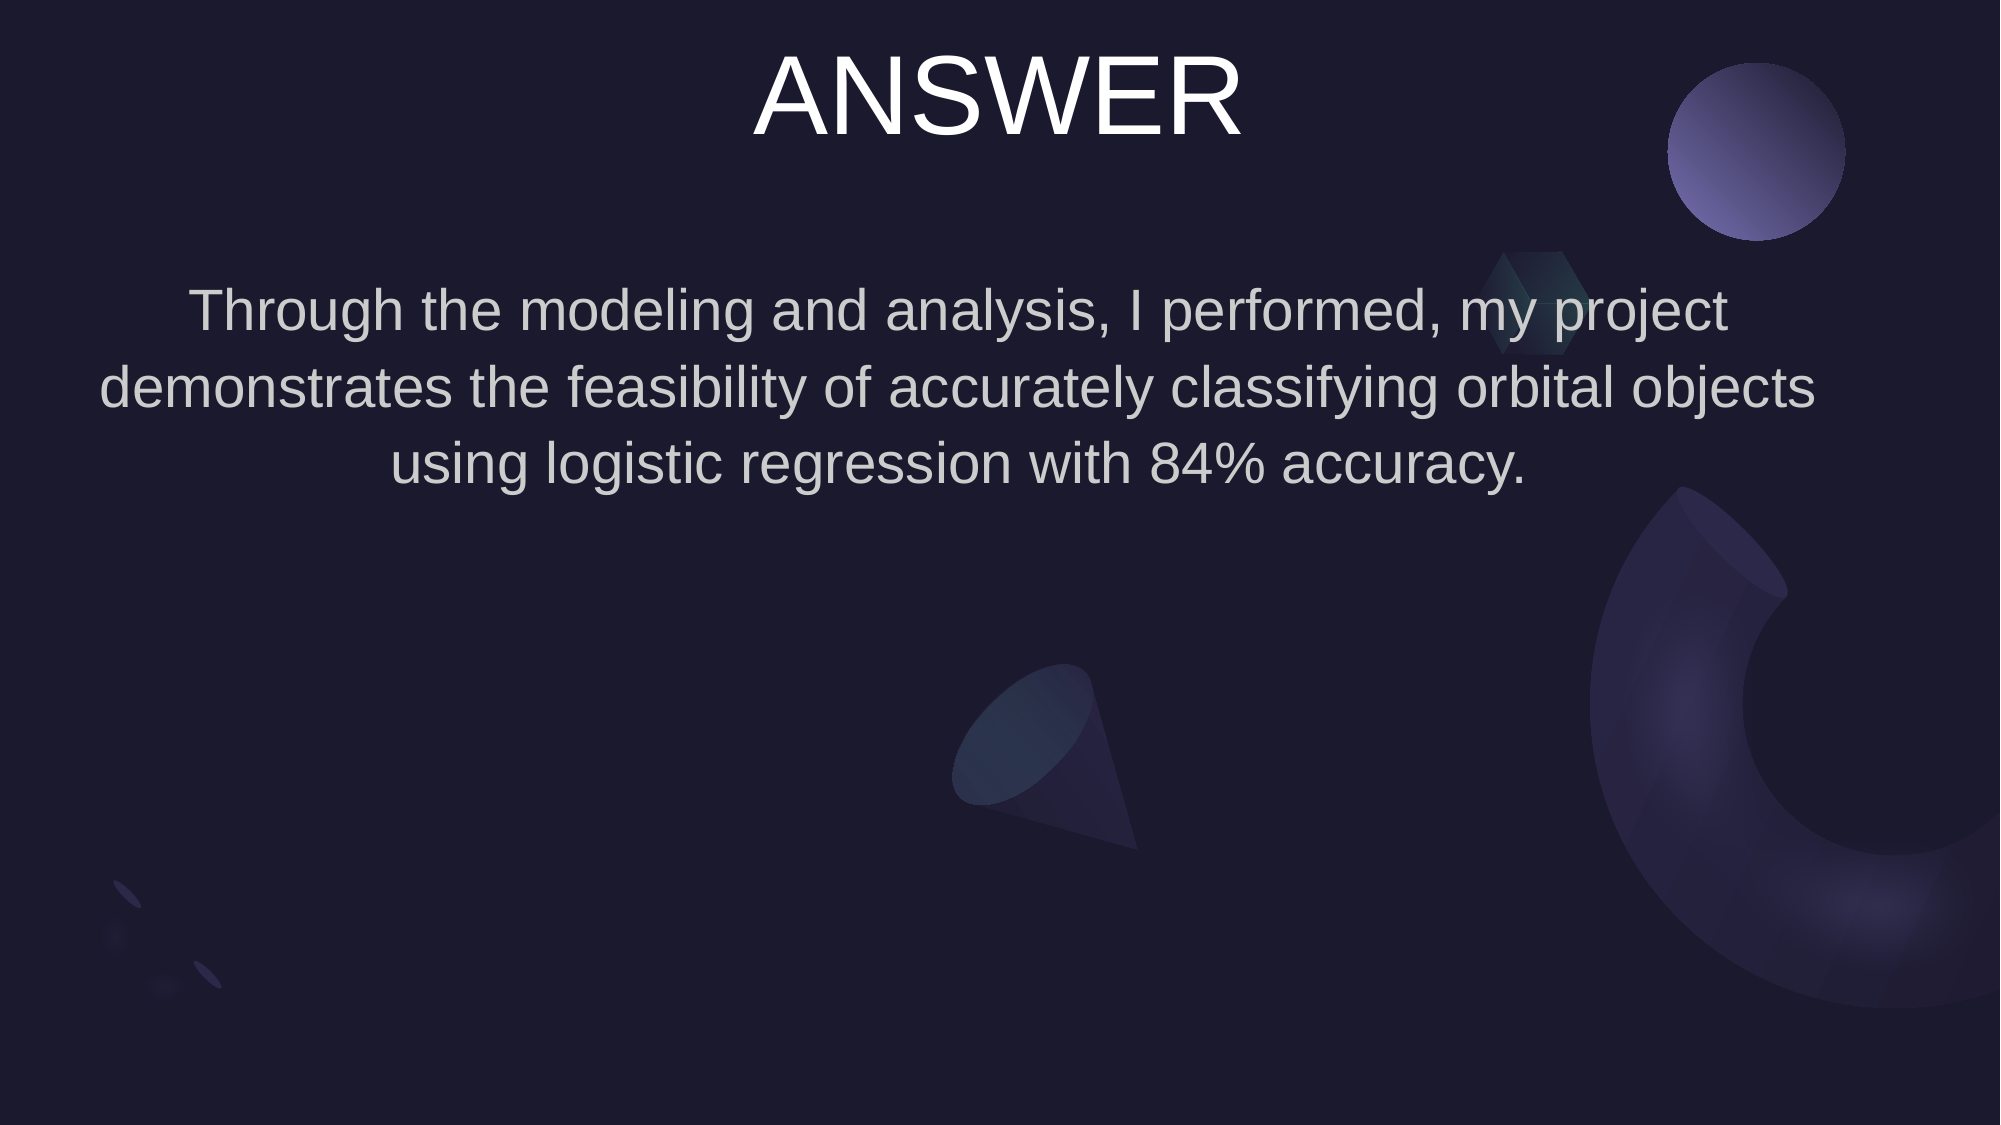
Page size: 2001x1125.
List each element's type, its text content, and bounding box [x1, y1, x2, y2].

list Through the modeling and analysis, I performed, my project demonstrates the feasibility of accurately classifying orbital objects using logistic regression with 84% accuracy. [94, 265, 1825, 907]
text_box ANSWER [64, 28, 1936, 169]
